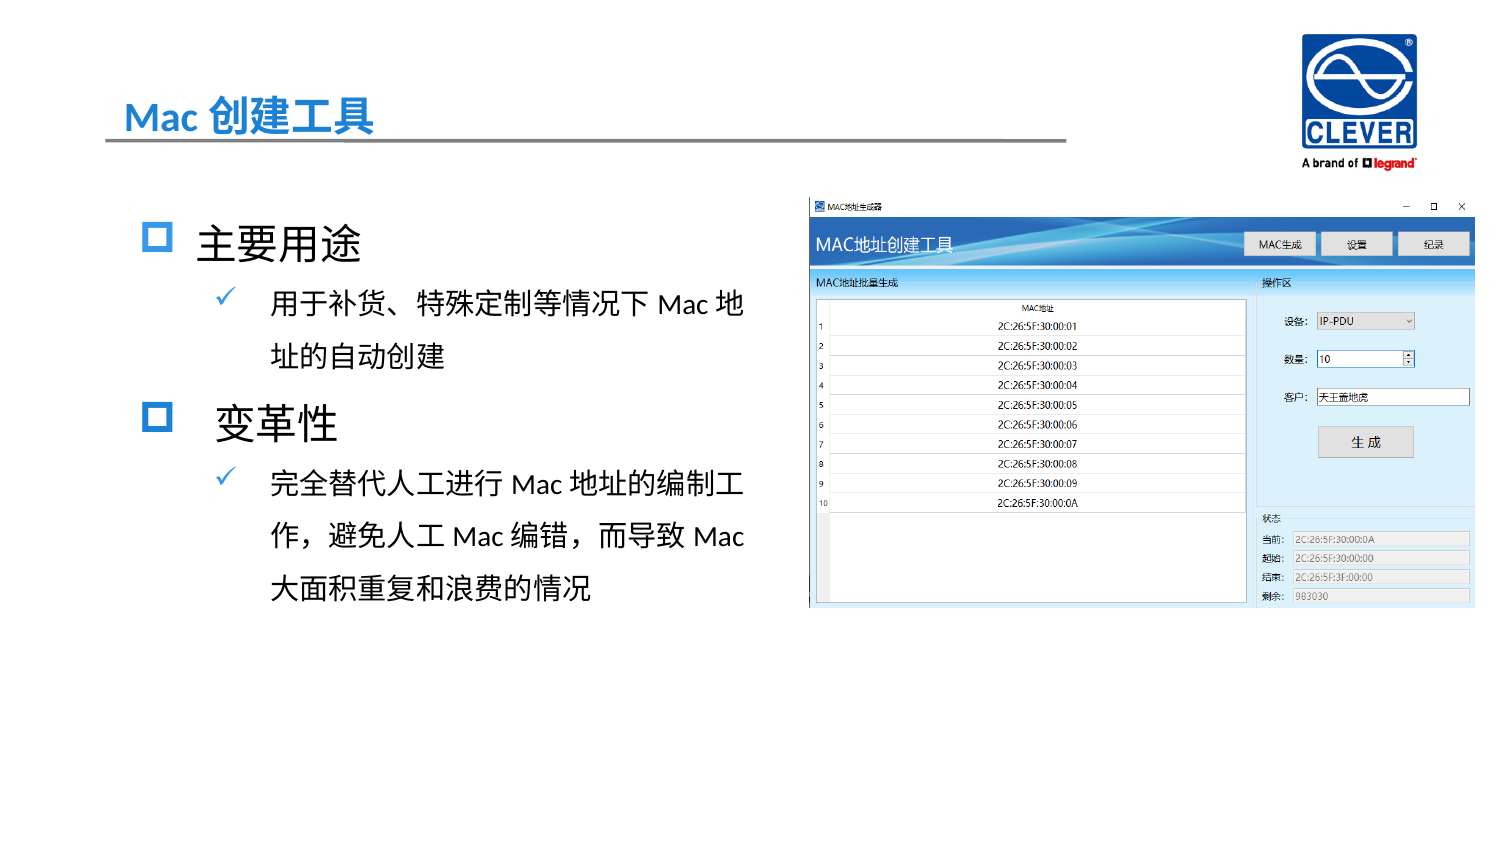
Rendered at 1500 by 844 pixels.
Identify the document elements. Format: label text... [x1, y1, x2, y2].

text_box Mac创建工具 [108, 82, 494, 148]
text_box 主要用途 用于补货、特殊定制等情况下Mac地址的自动创建 变革性 完全替代人工进行Mac地址的编制工作，避免人工Mac编错，而导致Mac大面积重复和浪费的情况 [123, 185, 786, 613]
picture [808, 197, 1475, 608]
picture [1300, 32, 1418, 172]
